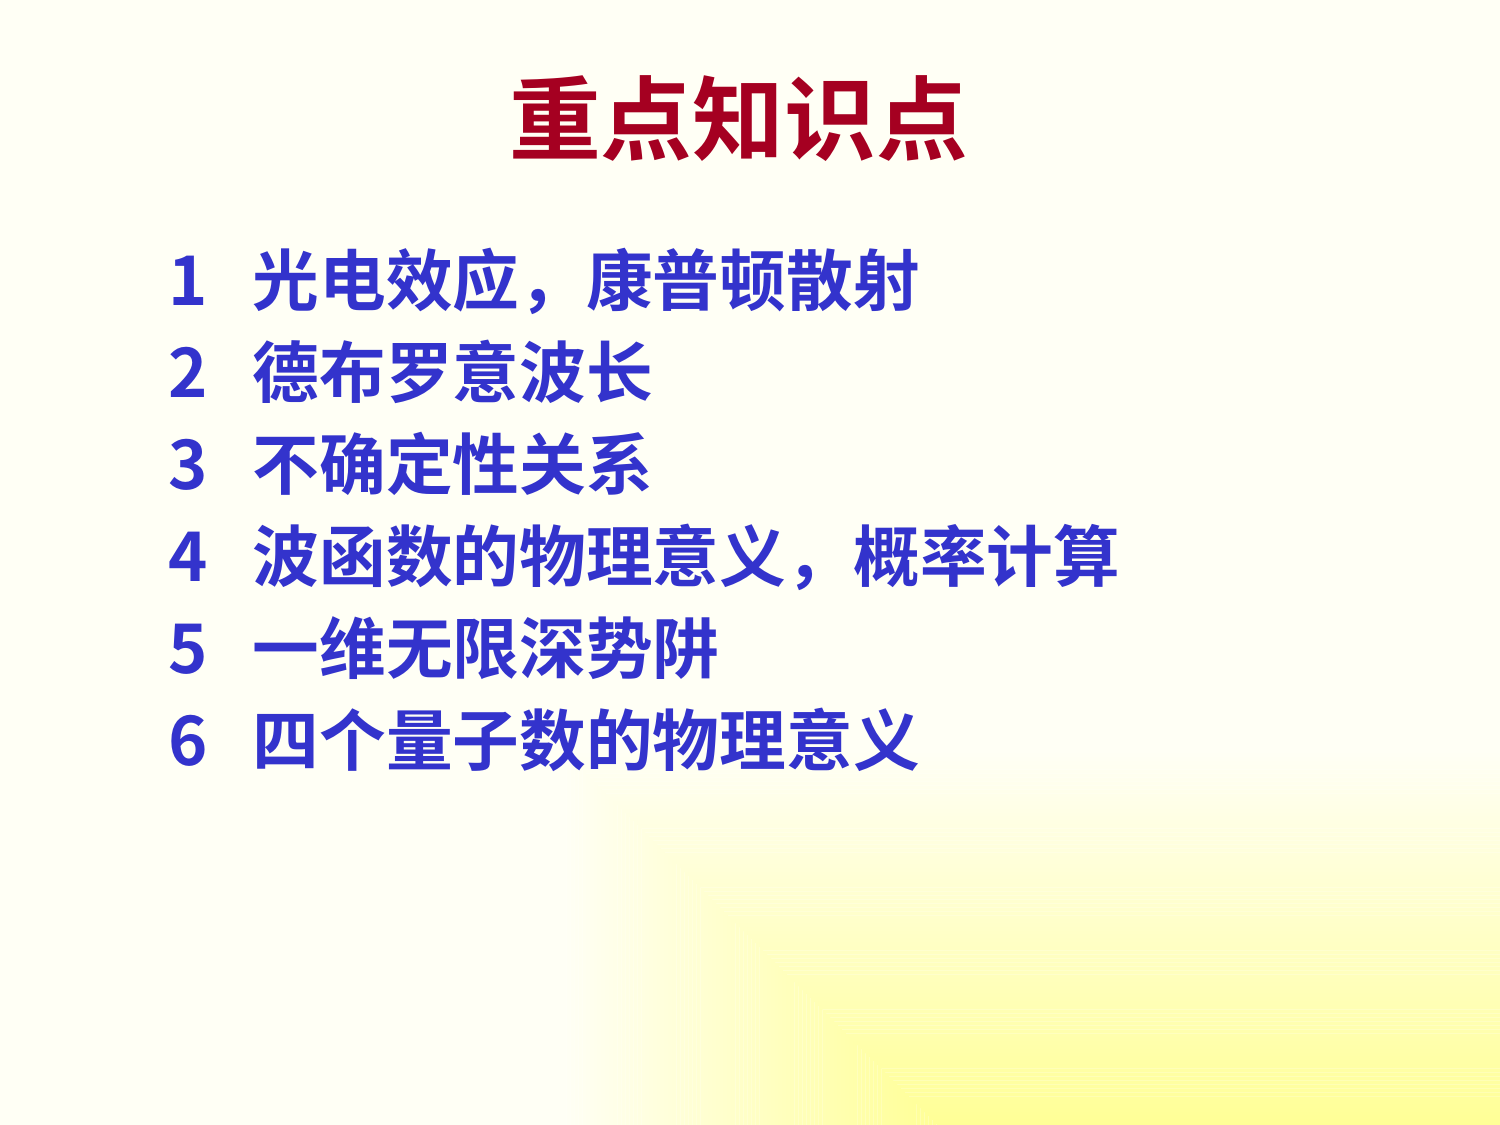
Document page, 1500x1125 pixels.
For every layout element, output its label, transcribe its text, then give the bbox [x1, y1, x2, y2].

text_box 重点知识点 [88, 54, 1389, 180]
text_box 光电效应，康普顿散射 德布罗意波长 不确定性关系 波函数的物理意义，概率计算 一维无限深势阱 四个量子数的物理意义 [153, 219, 1500, 787]
